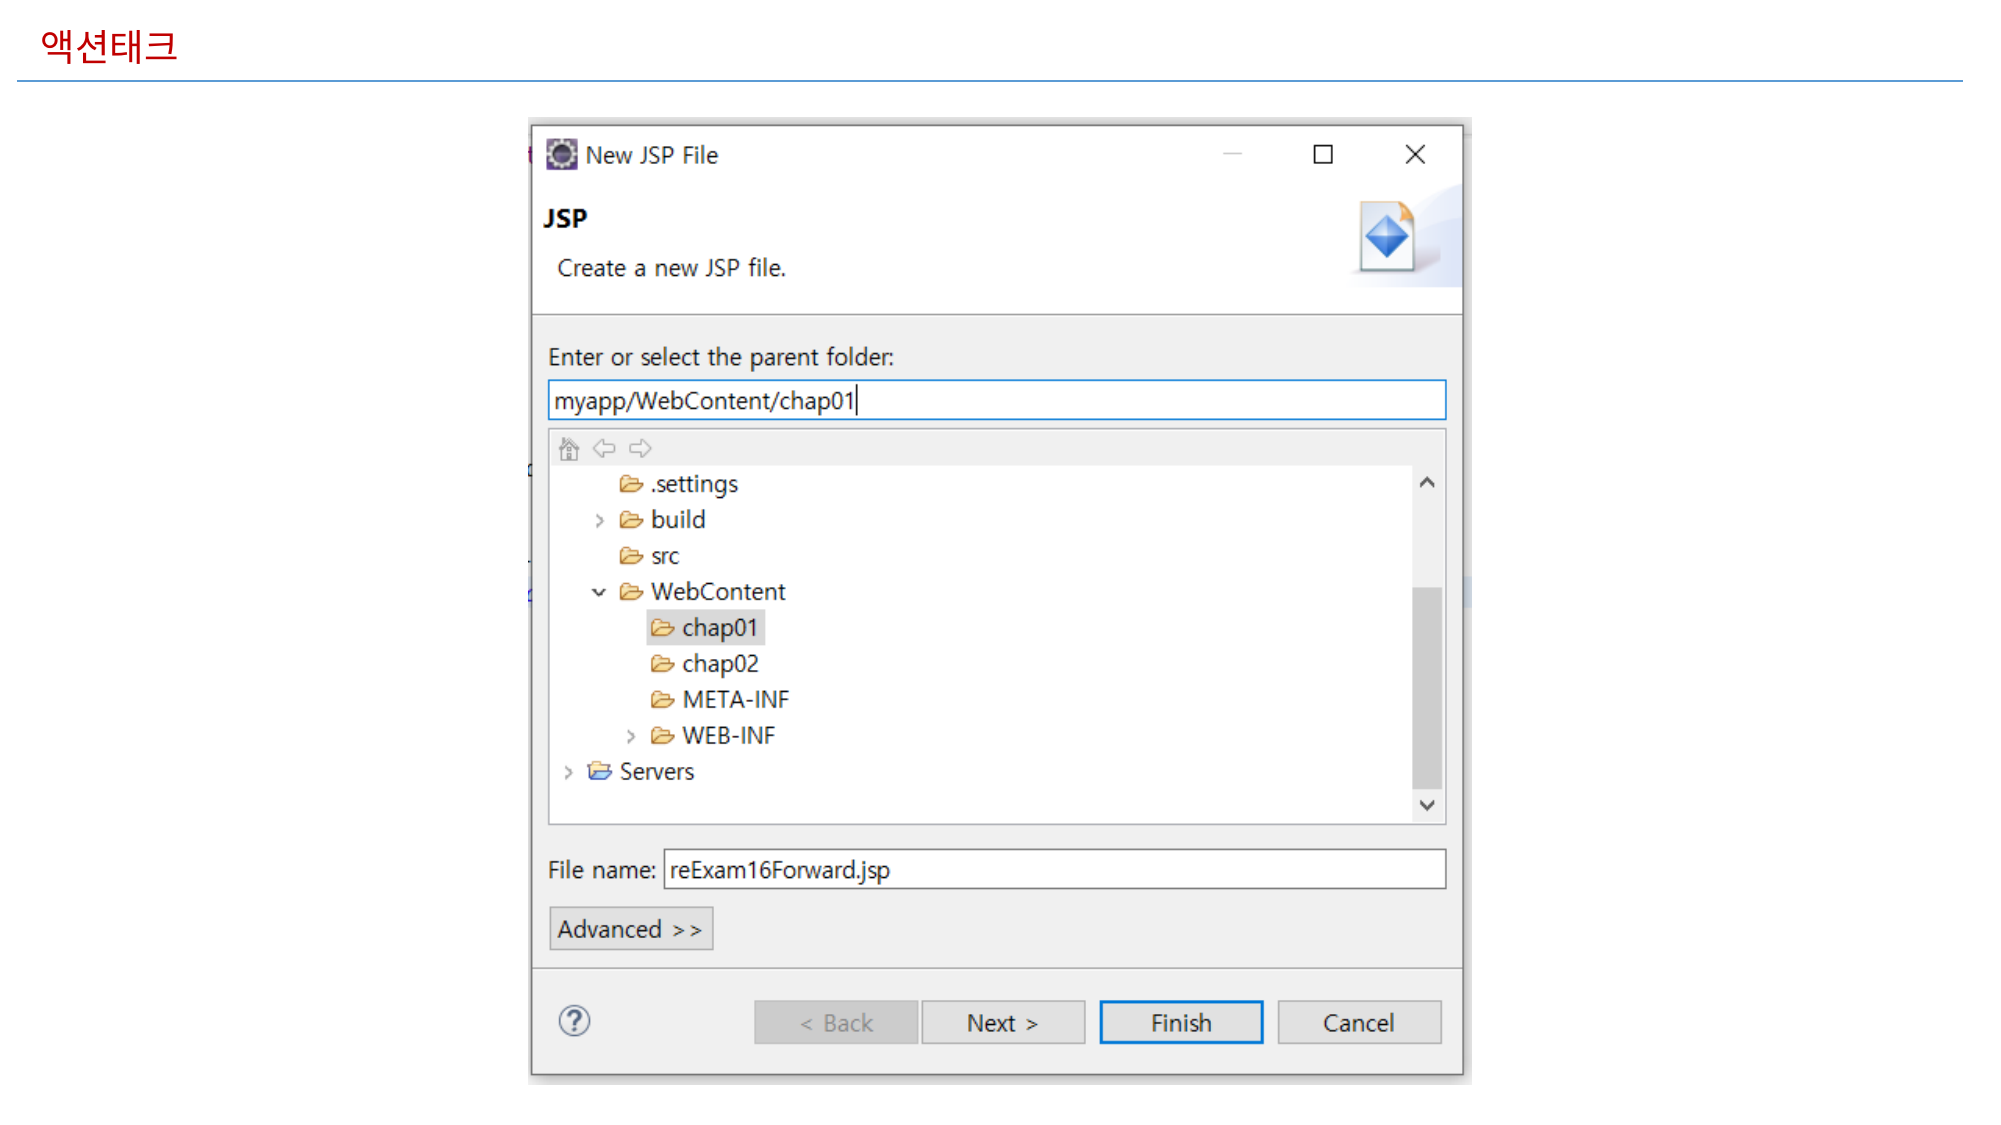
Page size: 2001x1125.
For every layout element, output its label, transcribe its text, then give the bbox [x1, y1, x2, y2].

picture [528, 117, 1472, 1085]
text_box 액션태크 [25, 16, 729, 77]
